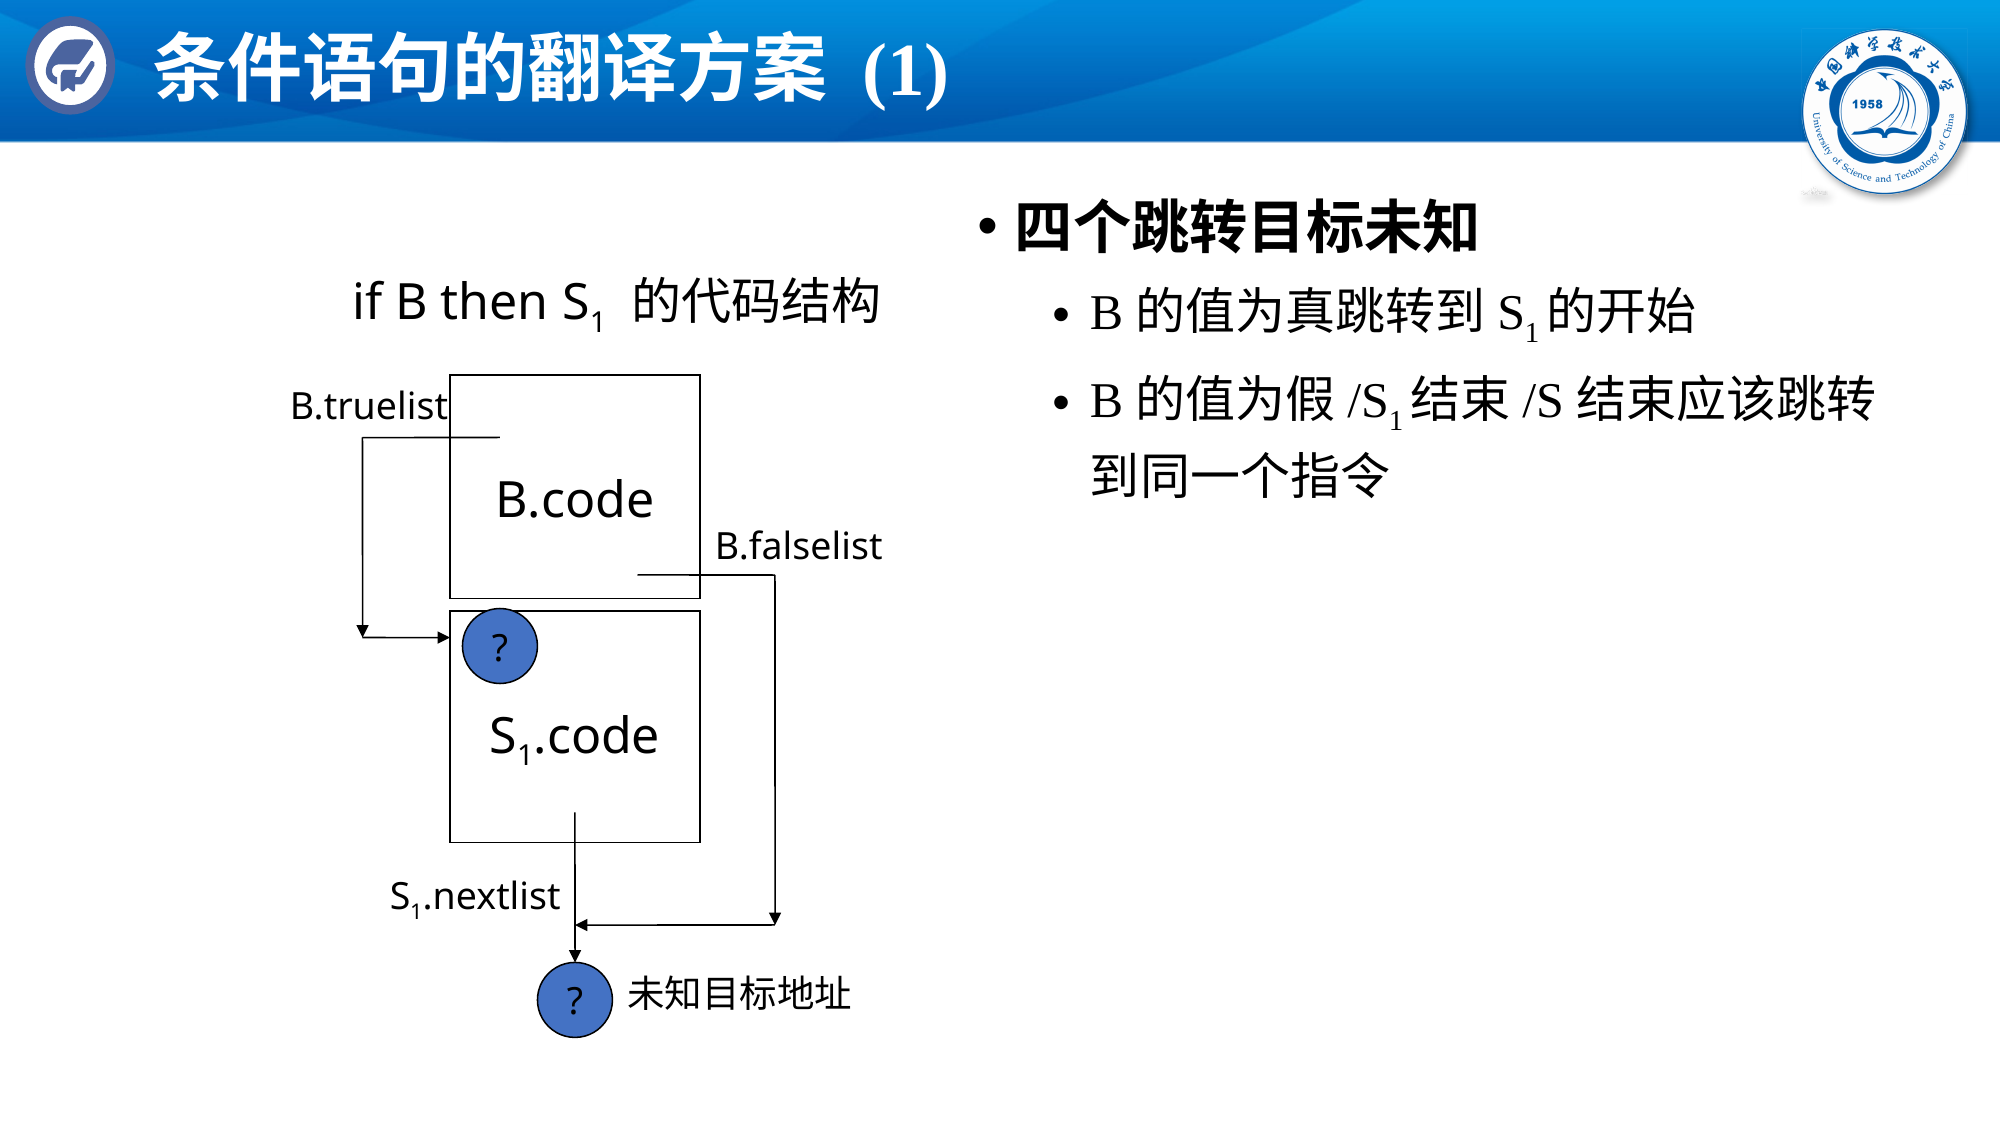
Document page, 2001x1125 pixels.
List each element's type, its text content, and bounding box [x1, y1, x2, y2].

text_box [362, 631, 451, 644]
text_box if B then S1 的代码结构 [337, 262, 900, 346]
text_box B.code [450, 375, 700, 599]
text_box [568, 931, 582, 962]
picture [0, 0, 2000, 204]
text_box [356, 437, 369, 637]
text_box ? [537, 962, 612, 1038]
text_box [768, 575, 782, 925]
text_box ? [462, 608, 538, 684]
title 条件语句的翻译方案 (1) [137, 10, 1707, 132]
text_box B.falselist [699, 514, 950, 575]
text_box 未知目标地址 [612, 962, 988, 1023]
list 四个跳转目标未知 B的值为真跳转到S1的开始 B的值为假/S1结束/S结束应该跳转到同一个指令 [962, 172, 1911, 1031]
text_box S1.code [450, 610, 700, 843]
text_box S1.nextlist [374, 864, 588, 931]
text_box B.truelist [274, 374, 488, 435]
